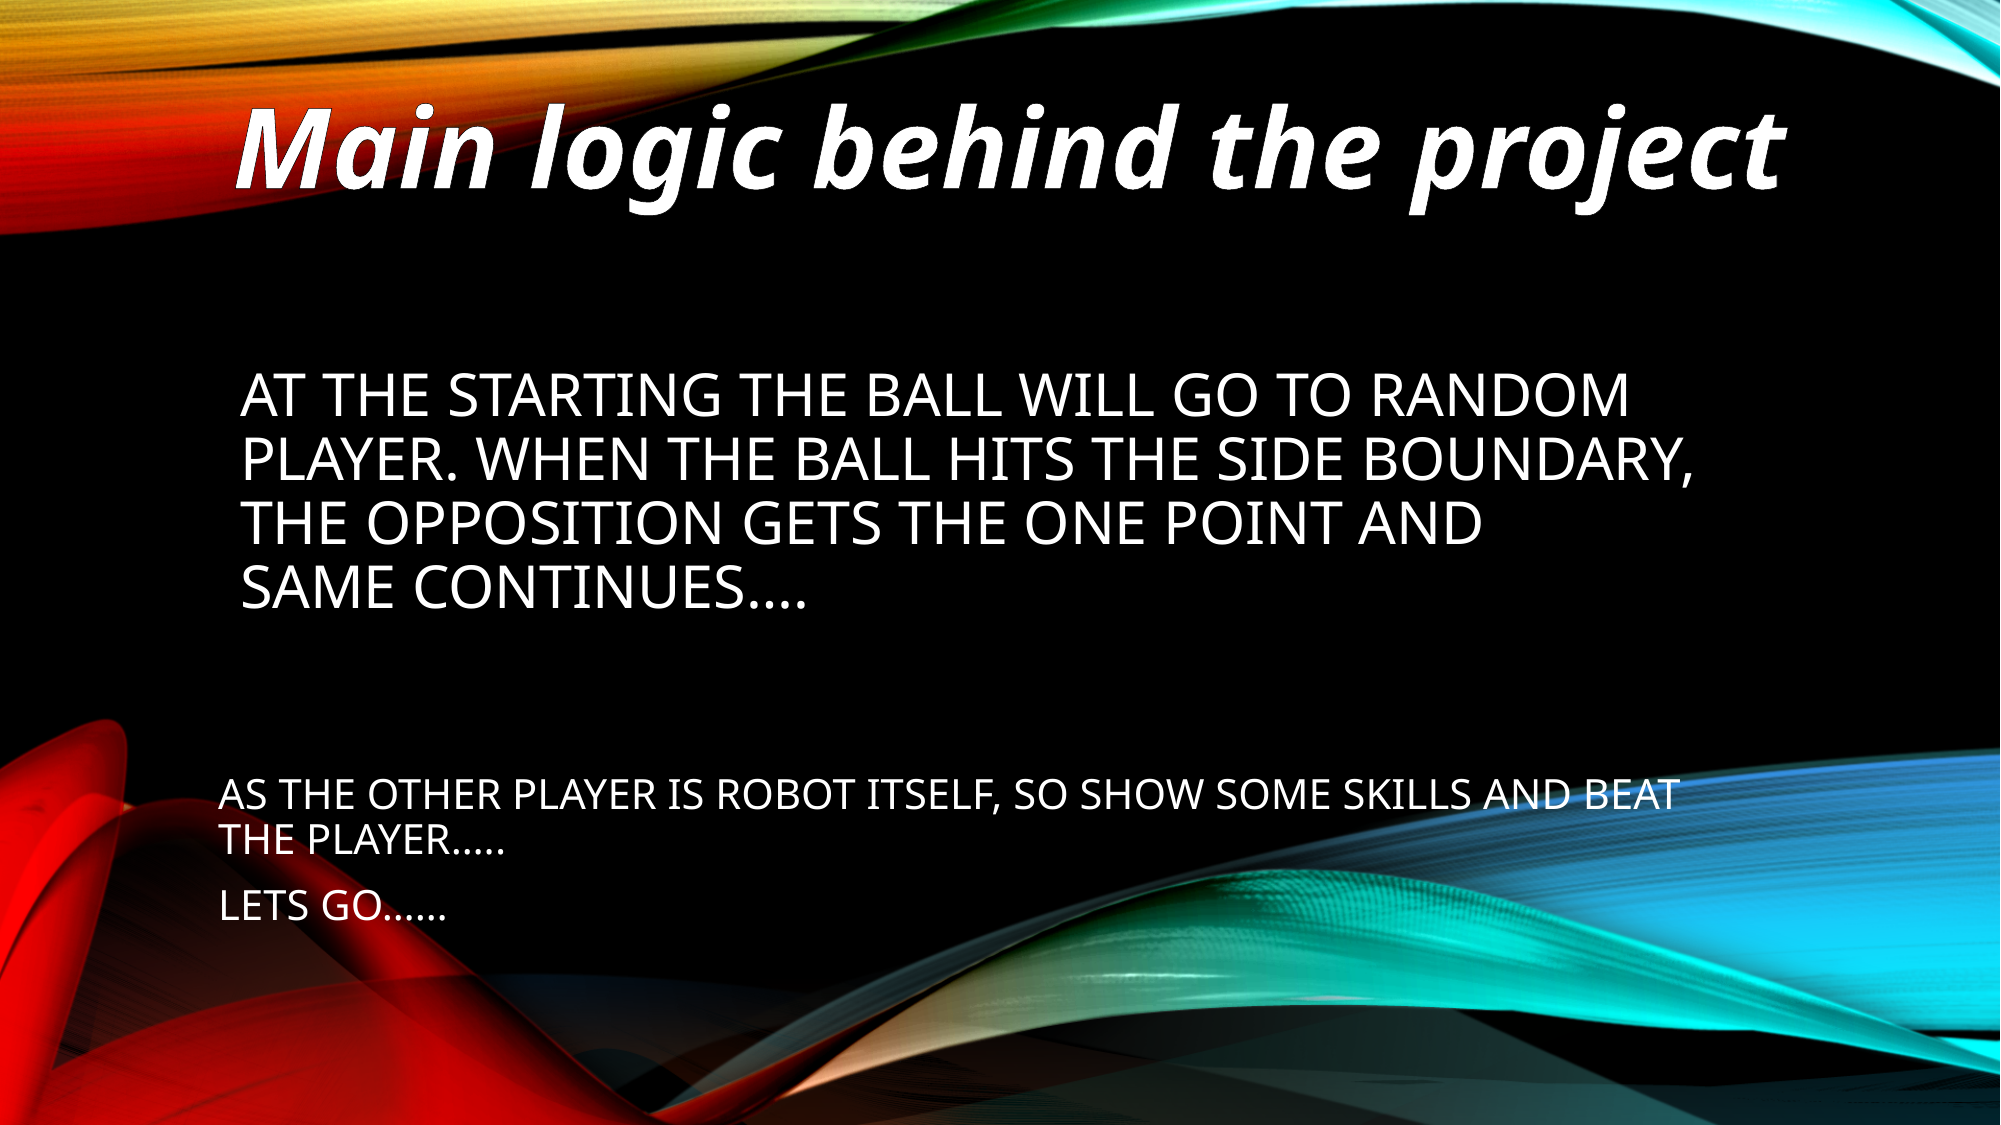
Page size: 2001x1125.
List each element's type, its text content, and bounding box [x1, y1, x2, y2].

picture [0, 0, 2000, 237]
picture [0, 717, 2000, 1125]
subtitle AS THE OTHER PLAYER IS ROBOT ITSELF, SO SHOW SOME SKILLS AND BEAT THE PLAYER….. LETS GO…… [203, 766, 1754, 1042]
text_box Main logic behind the project [217, 68, 1803, 219]
title AT THE STARTING THE BALL WILL GO TO RANDOM PLAYER. WHEN THE BALL HITS THE SIDE BOUNDARY, THE OPPoSITION GETS THE ONE POINT AND SAME CONTINUES…. [225, 348, 1775, 892]
